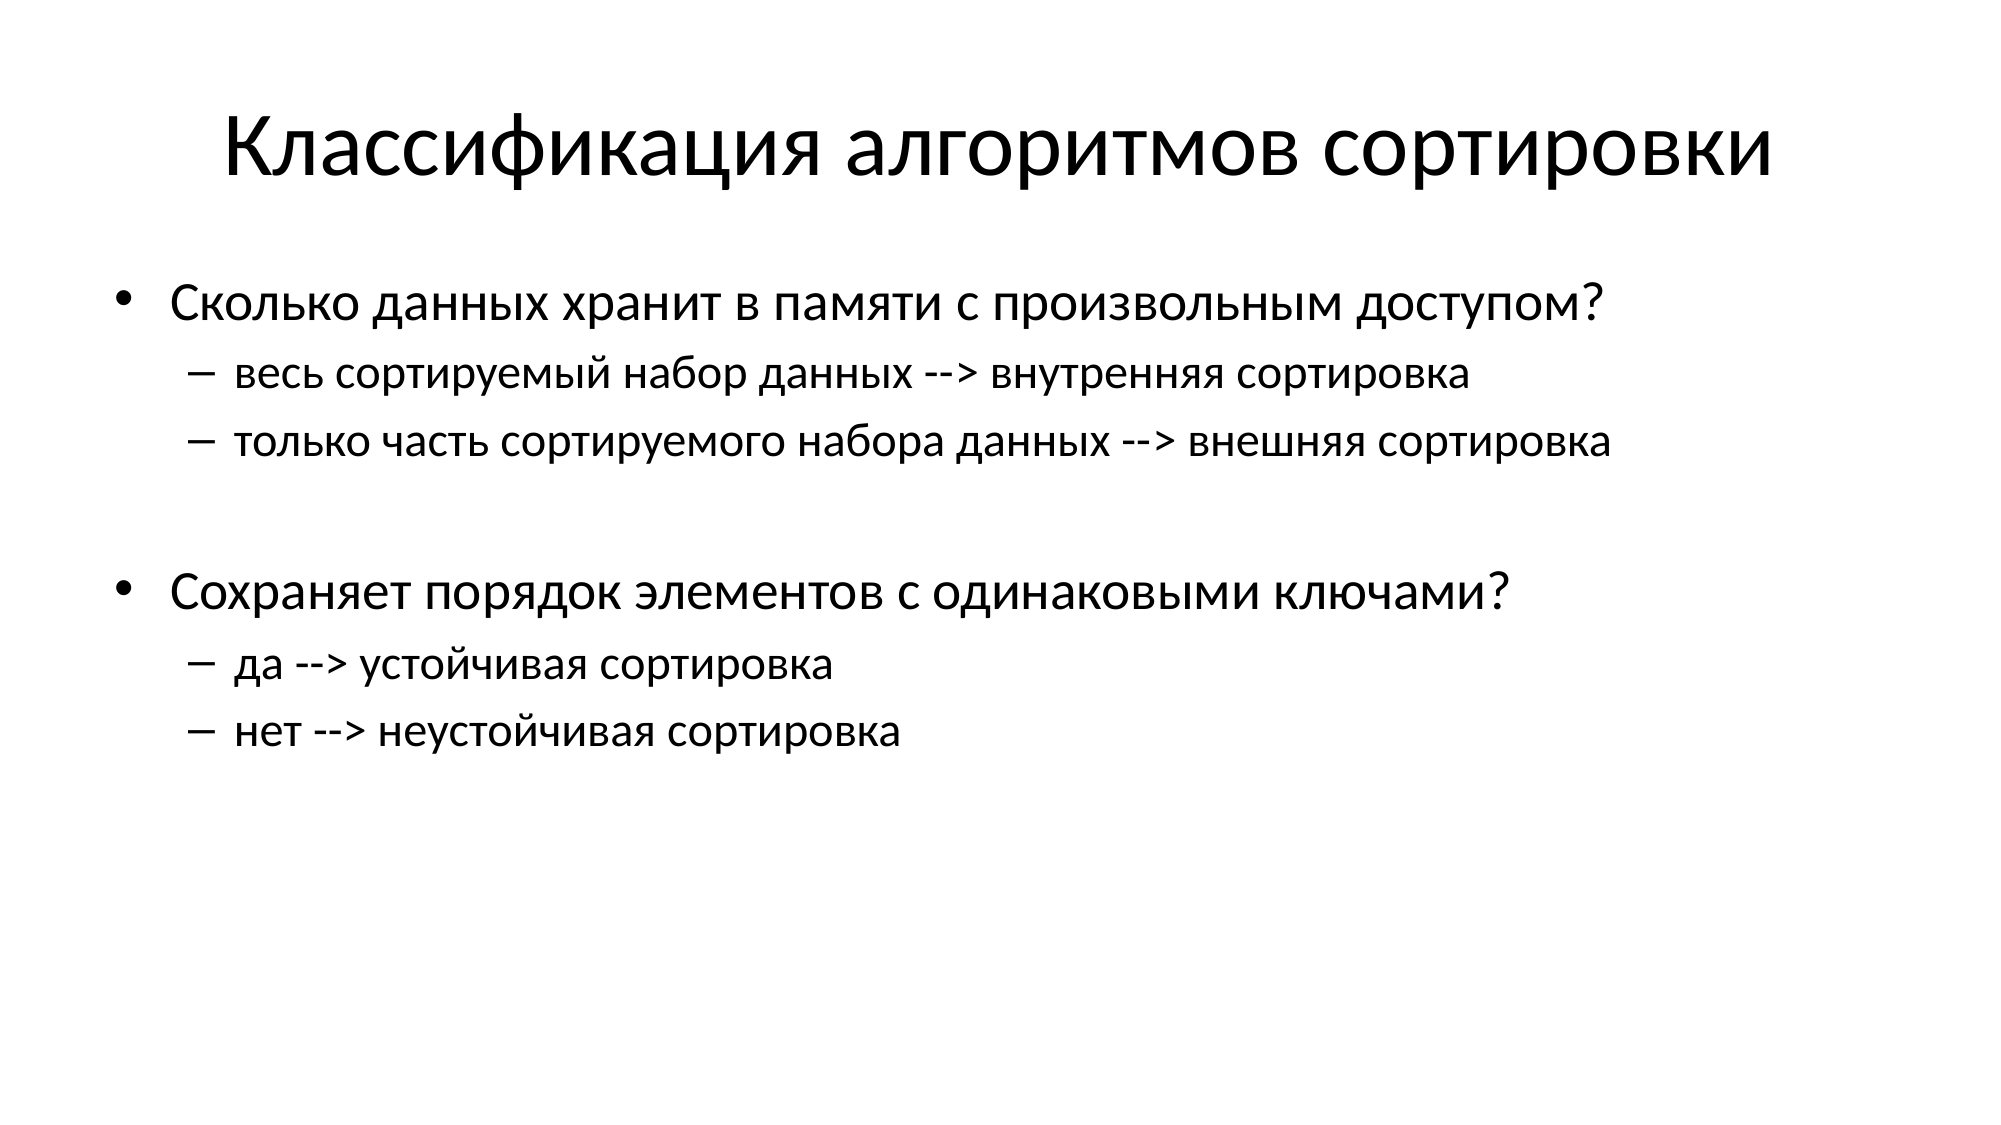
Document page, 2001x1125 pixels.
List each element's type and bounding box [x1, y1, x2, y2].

title [99, 45, 1900, 233]
list [99, 257, 1900, 1000]
